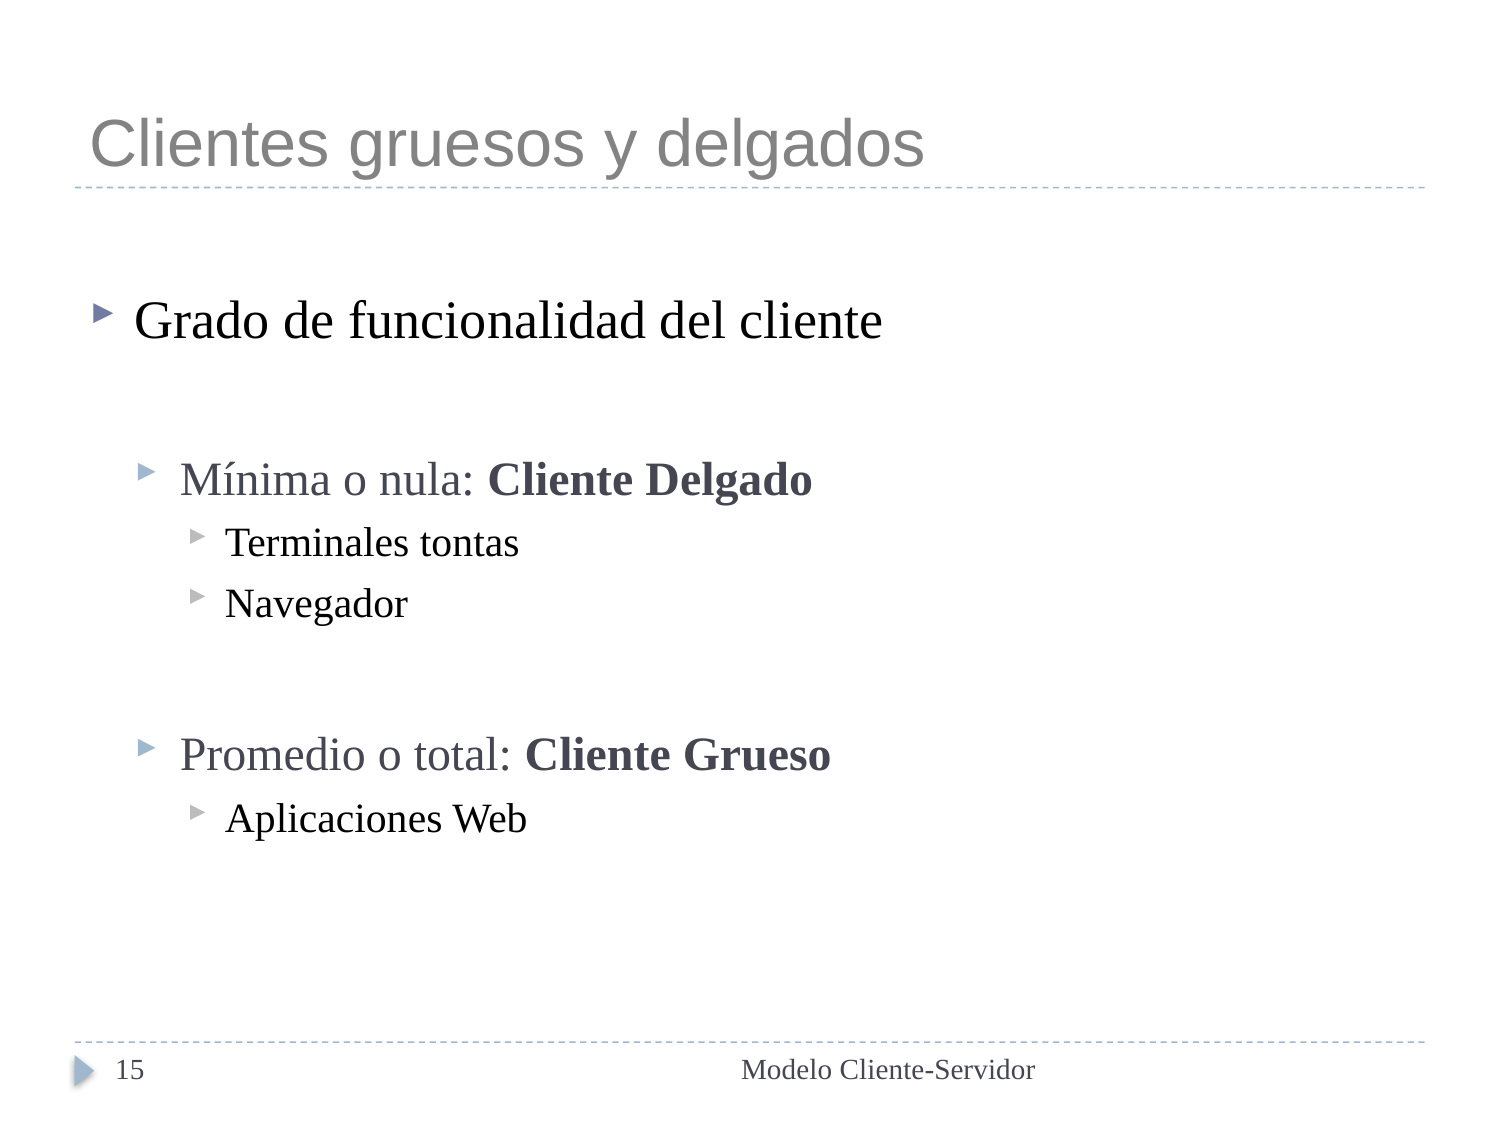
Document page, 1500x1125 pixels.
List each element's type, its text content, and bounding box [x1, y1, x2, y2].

slide_number 15 [100, 1042, 426, 1103]
footer Modelo Cliente-Servidor [475, 1042, 1051, 1103]
title Clientes gruesos y delgados [75, 24, 1425, 188]
list Grado de funcionalidad del cliente Mínima o nula: Cliente Delgado Terminales tontas Navegador Promedio o total: Cliente Grueso Aplicaciones Web [75, 200, 1425, 1010]
